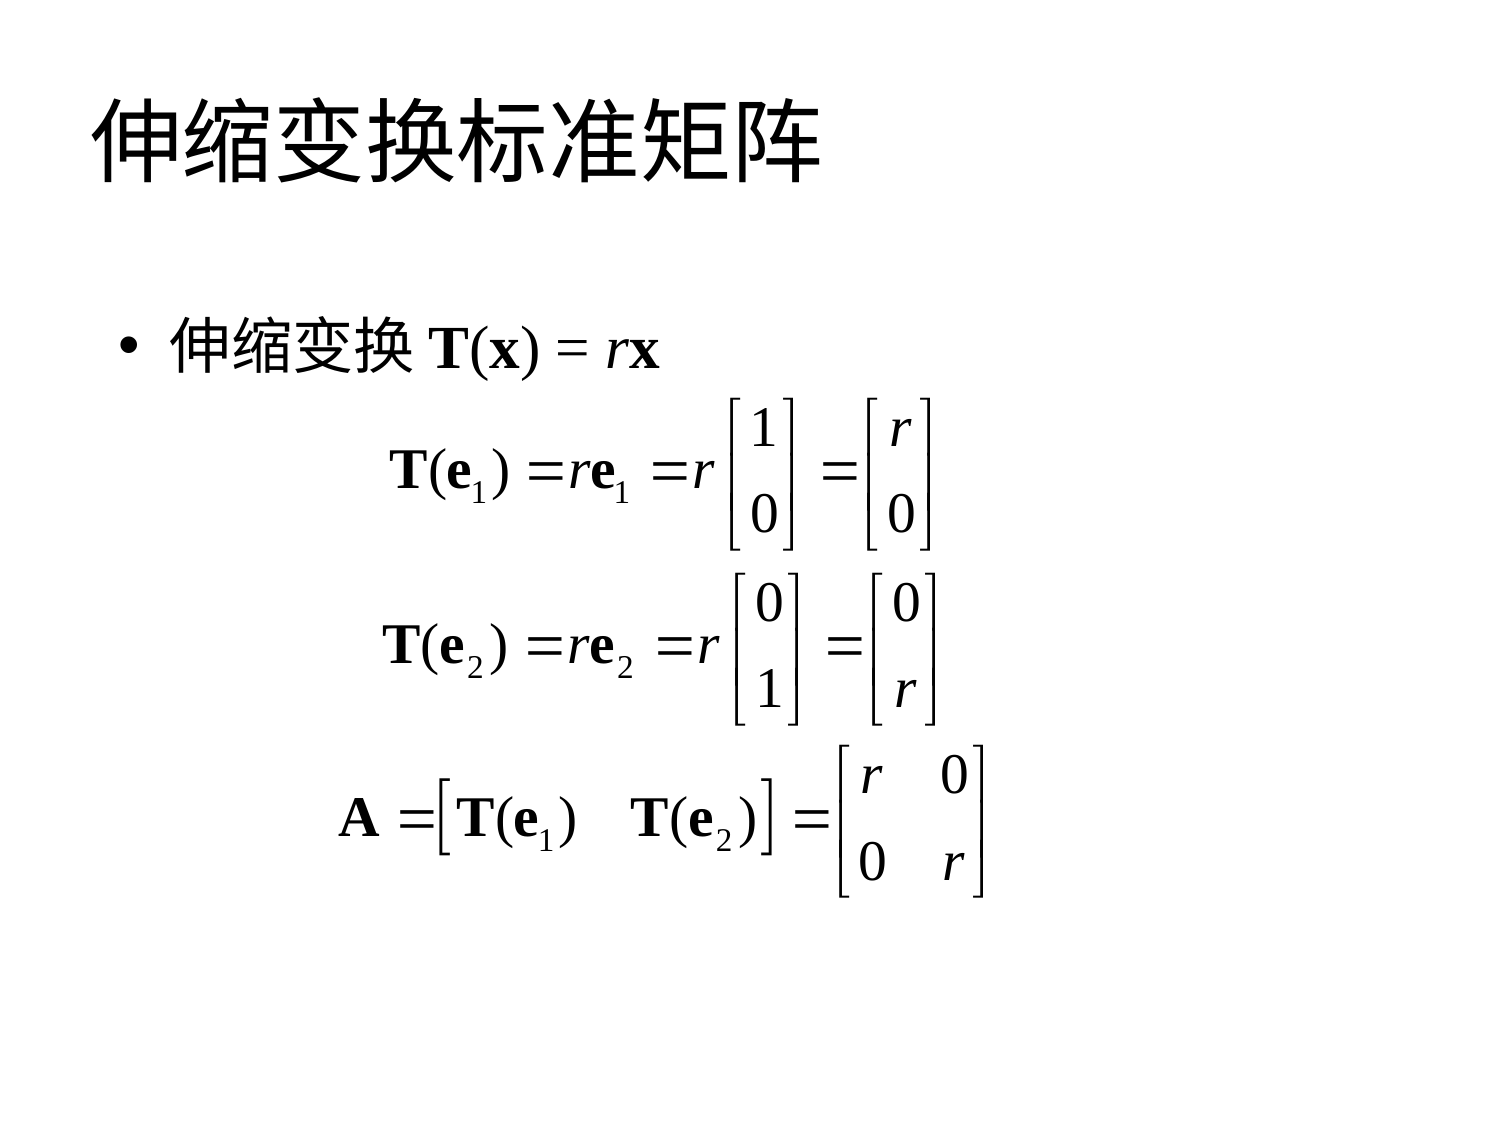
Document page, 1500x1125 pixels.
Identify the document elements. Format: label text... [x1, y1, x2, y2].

title 伸缩变换标准矩阵 [75, 45, 1425, 233]
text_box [328, 735, 1005, 909]
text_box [381, 387, 952, 561]
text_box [374, 563, 959, 734]
list 伸缩变换T(x) = rx [103, 299, 1397, 389]
